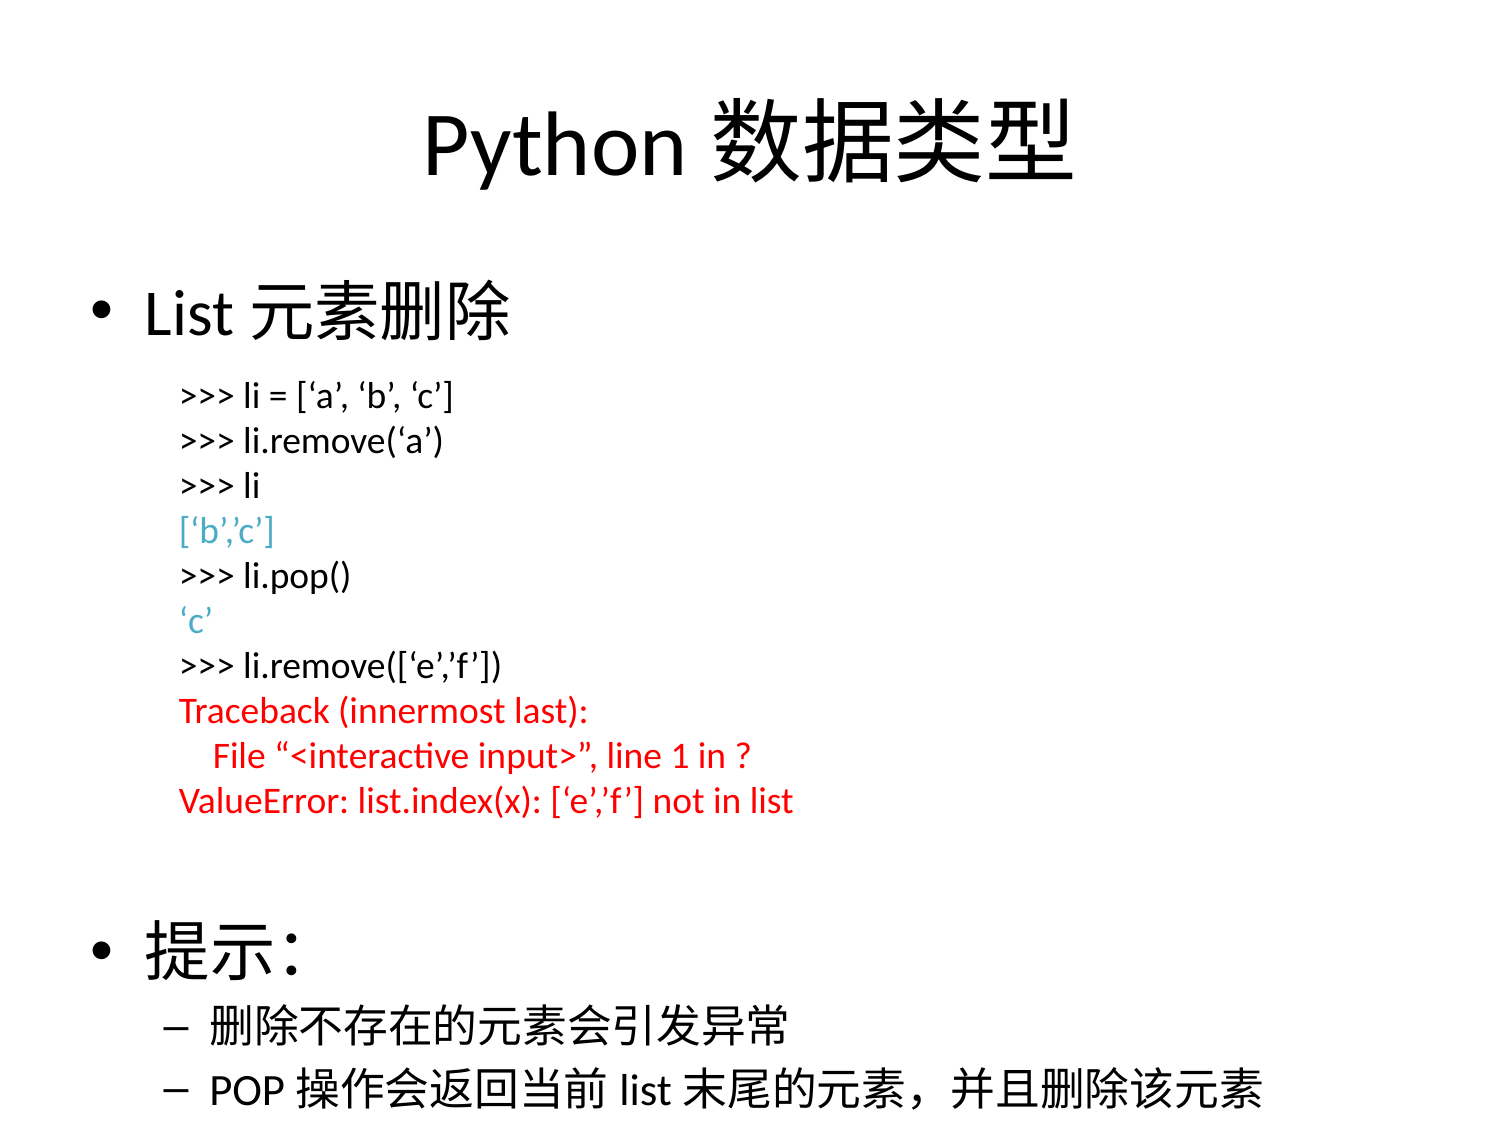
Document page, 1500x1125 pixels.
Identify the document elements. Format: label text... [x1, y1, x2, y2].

text_box >>> li = [‘a’, ‘b’, ‘c’] >>> li.remove(‘a’) >>> li [‘b’,’c’] >>> li.pop() ‘c’ >>> li.remove([‘e’,’f’]) Traceback (innermost last): File “<interactive input>”, line 1 in ? ValueError: list.index(x): [‘e’,’f’] not in list [164, 363, 832, 828]
title Python数据类型 [75, 45, 1425, 233]
list List元素删除 提示： 删除不存在的元素会引发异常 POP操作会返回当前list末尾的元素，并且删除该元素 [75, 262, 1425, 1125]
